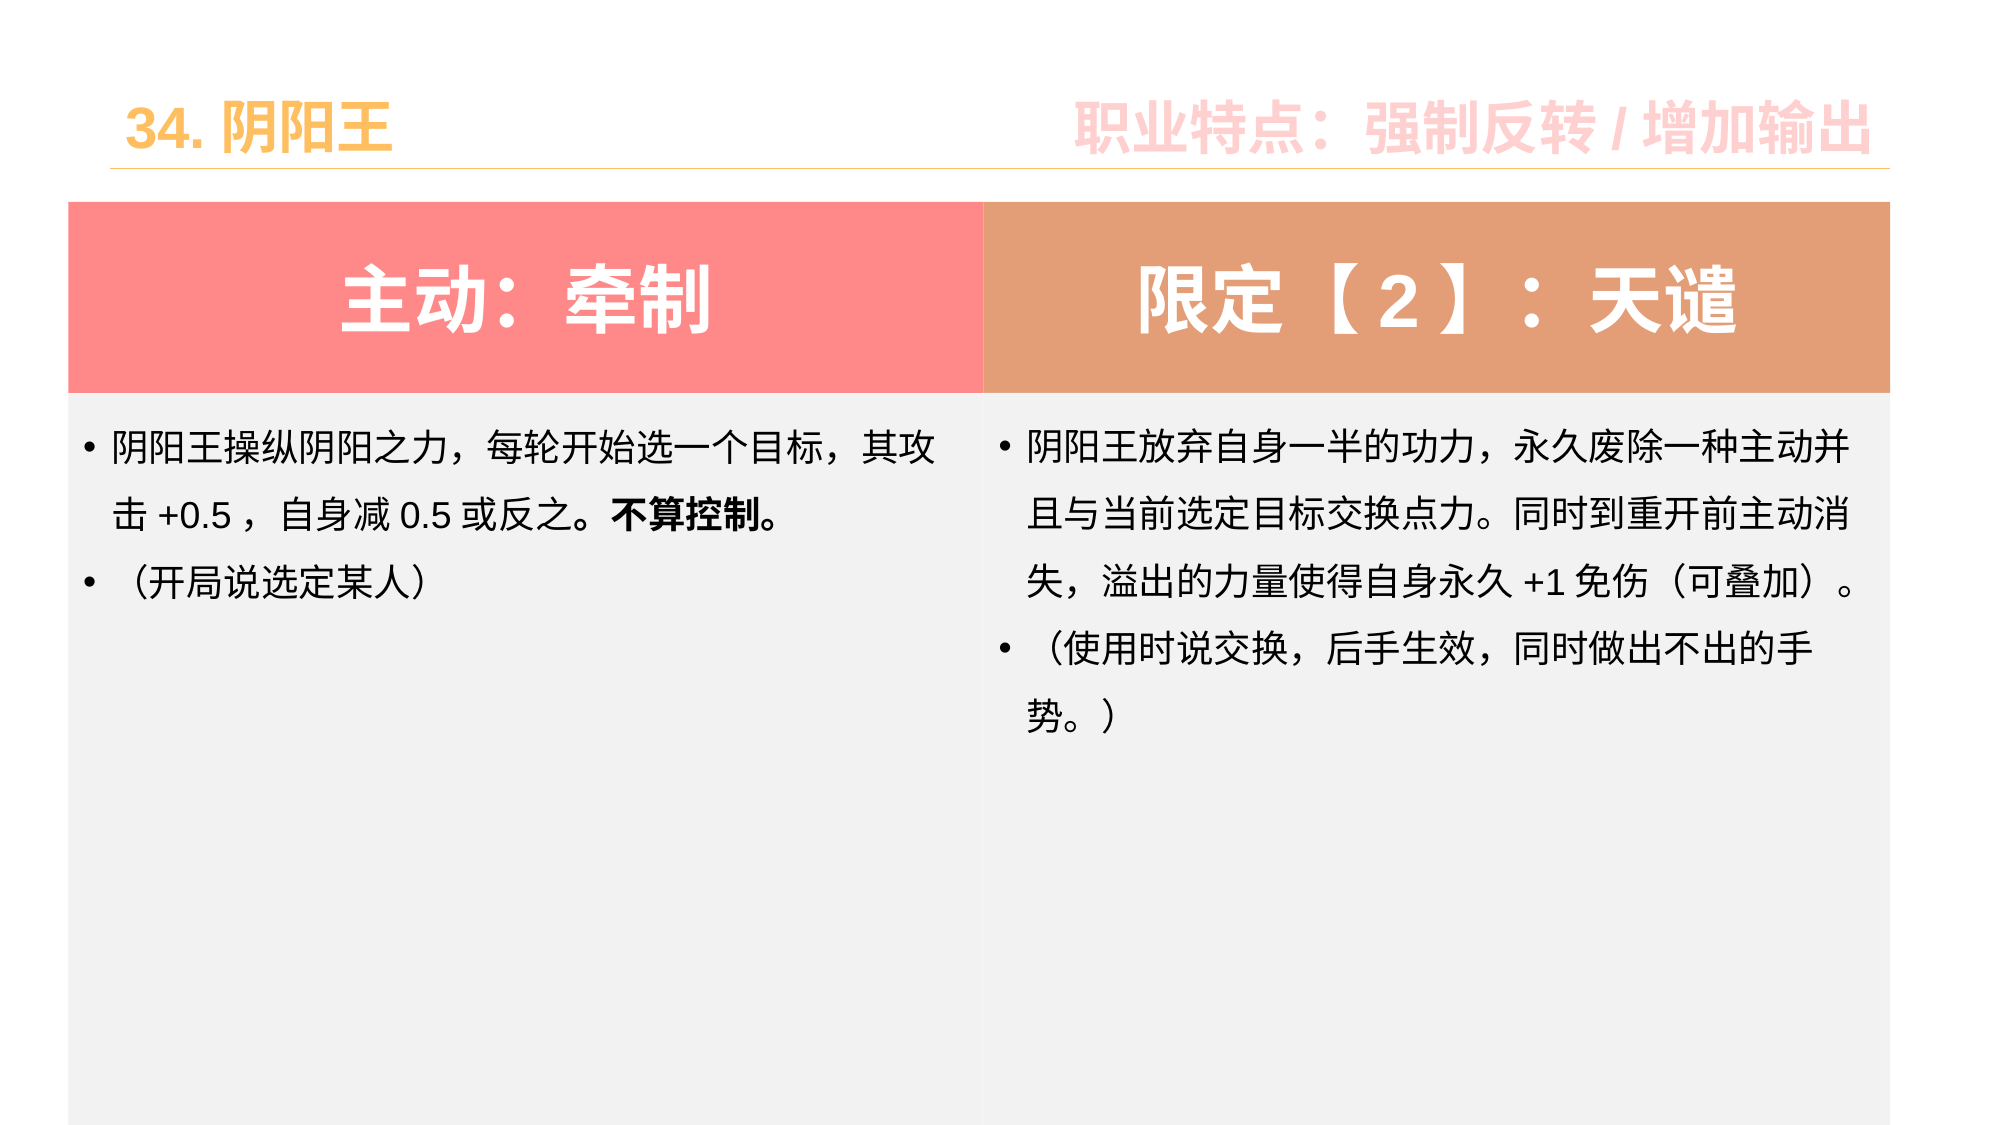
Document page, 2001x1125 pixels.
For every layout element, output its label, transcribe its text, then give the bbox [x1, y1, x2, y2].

text_box 职业特点：强制反转/增加输出 [848, 84, 1890, 170]
text_box 阴阳王放弃自身一半的功力，永久废除一种主动并且与当前选定目标交换点力。同时到重开前主动消失，溢出的力量使得自身永久+1免伤（可叠加）。 （使用时说交换，后手生效，同时做出不出的手势。） [983, 392, 1891, 1125]
text_box 限定【2】：天谴 [983, 201, 1891, 392]
text_box 主动：牵制 [67, 201, 983, 393]
title 34.阴阳王 [109, 0, 1890, 169]
text_box 阴阳王操纵阴阳之力，每轮开始选一个目标，其攻击+0.5，自身减0.5或反之。不算控制。 （开局说选定某人） [67, 393, 983, 1125]
